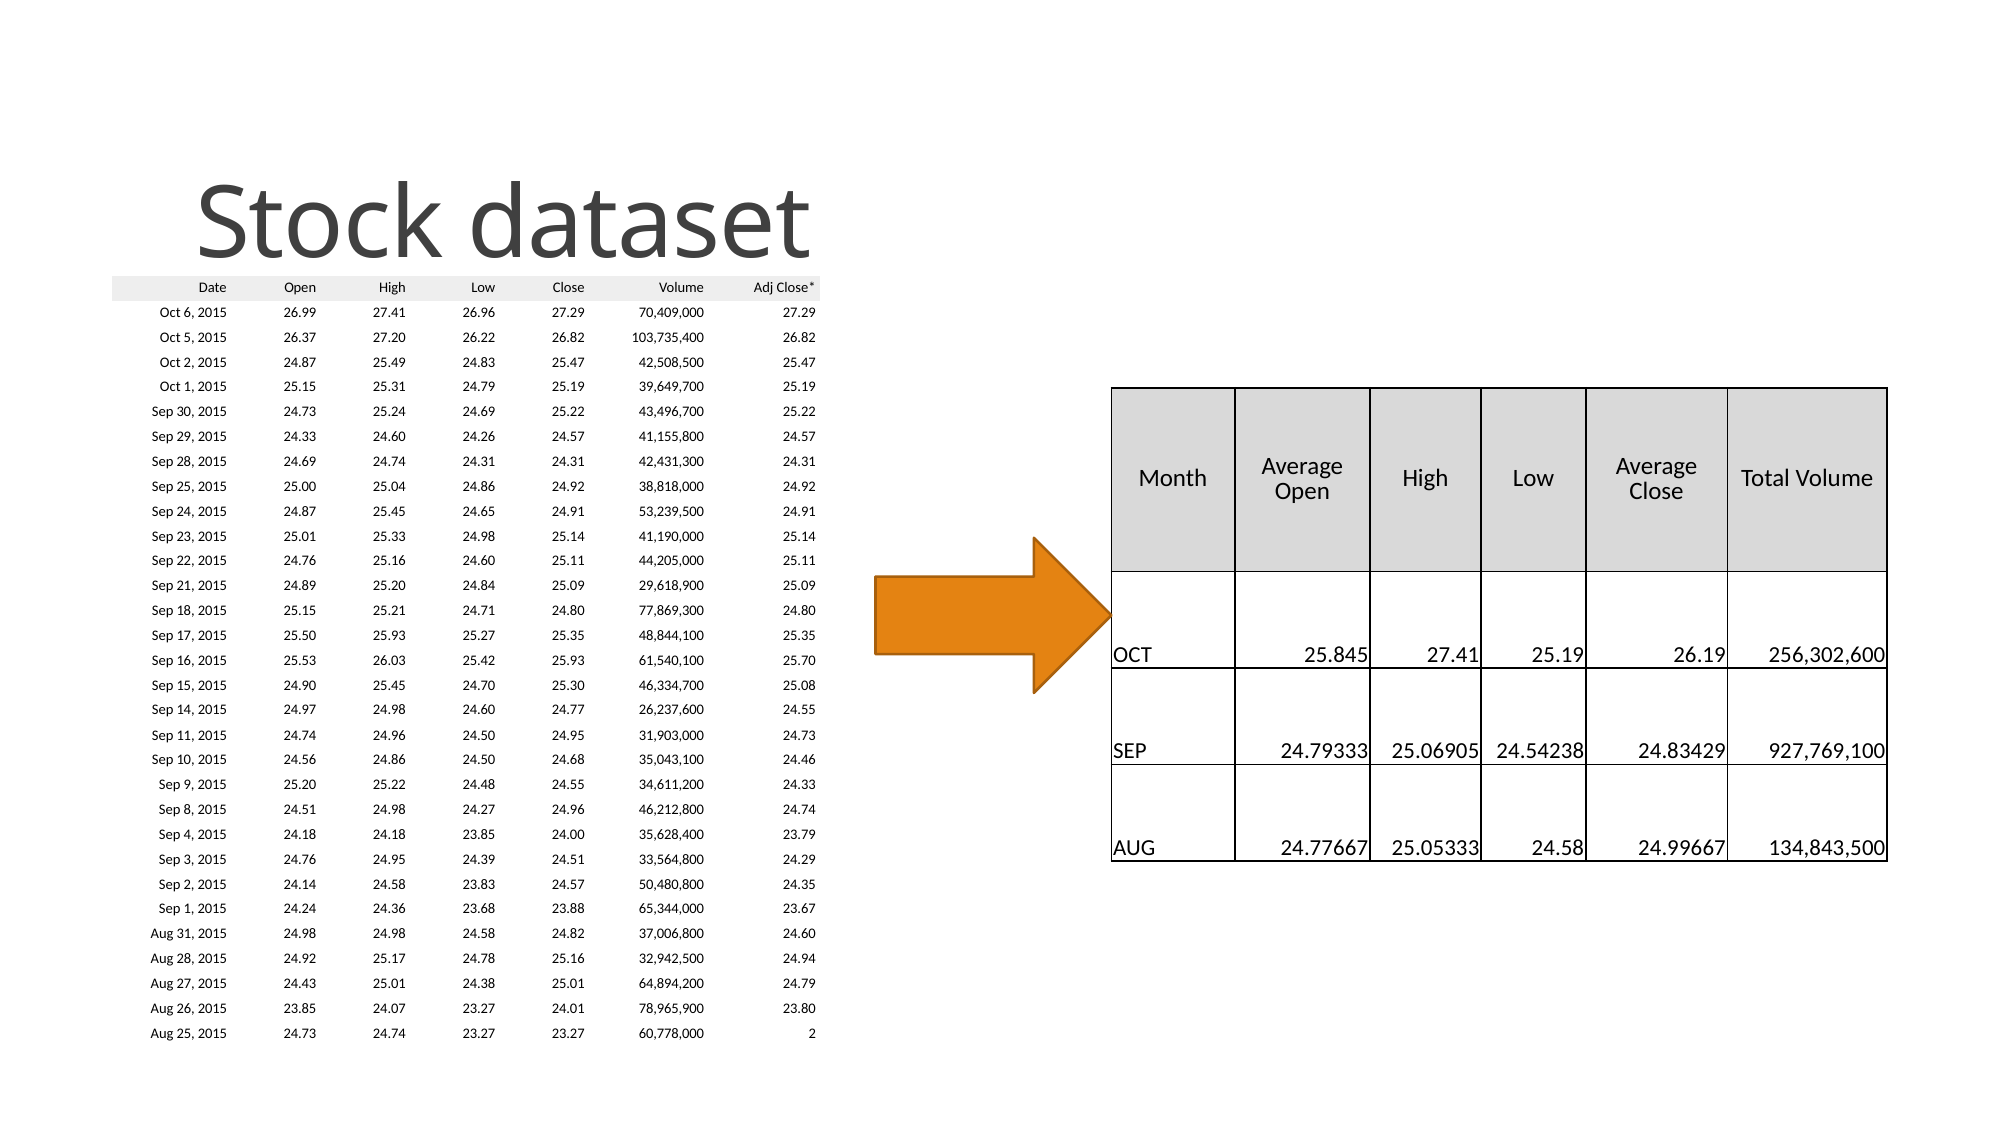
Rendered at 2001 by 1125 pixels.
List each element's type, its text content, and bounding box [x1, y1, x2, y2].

table_cell 25.20 [321, 575, 410, 600]
table_cell 24.74 [321, 450, 410, 475]
table_cell 41,155,800 [589, 426, 709, 450]
table_cell 26.03 [321, 649, 410, 674]
table_cell 256,302,600 [1728, 572, 1886, 667]
table_cell 24.77667 [1236, 765, 1369, 860]
table_cell 23.27 [410, 997, 500, 1022]
table_cell 25.04 [321, 475, 410, 500]
table_cell 23.68 [410, 898, 500, 923]
table_cell Sep 29, 2015 [112, 426, 231, 450]
table_cell 26.22 [410, 326, 500, 351]
table_cell 24.95 [321, 848, 410, 873]
table_header Average Close [1587, 389, 1727, 571]
table_header Open [231, 276, 321, 301]
table_cell 24.99667 [1587, 765, 1727, 860]
table_cell 25.30 [500, 674, 589, 699]
table_cell 24.00 [500, 823, 589, 848]
table_cell 25.14 [500, 525, 589, 550]
table_cell 24.58 [410, 923, 500, 948]
table_cell Sep 10, 2015 [112, 749, 231, 774]
table_cell 24.76 [231, 848, 321, 873]
table_cell 25.35 [500, 624, 589, 649]
table_cell 26,237,600 [589, 699, 709, 724]
table_cell 46,212,800 [589, 798, 709, 823]
table_cell 26.19 [1587, 572, 1727, 667]
table_cell 24.33 [709, 774, 820, 798]
table_cell 24.74 [321, 1022, 410, 1047]
table_cell 24.14 [231, 873, 321, 898]
table_cell 24.29 [709, 848, 820, 873]
table_cell 78,965,900 [589, 997, 709, 1022]
table_cell 24.98 [321, 798, 410, 823]
table_cell 24.86 [410, 475, 500, 500]
table_cell 24.73 [231, 401, 321, 426]
table_cell 27.29 [500, 301, 589, 326]
text_box [874, 536, 1113, 695]
table_header High [1371, 389, 1480, 571]
table_cell AUG [1112, 765, 1234, 860]
table_cell 24.60 [410, 699, 500, 724]
table_cell 25.06905 [1371, 669, 1480, 764]
table_cell 25.08 [709, 674, 820, 699]
table_cell 25.16 [500, 948, 589, 973]
table_cell 24.54238 [1482, 669, 1585, 764]
table_cell 24.18 [321, 823, 410, 848]
table_cell Sep 15, 2015 [112, 674, 231, 699]
table_cell 38,818,000 [589, 475, 709, 500]
table_cell 27.20 [321, 326, 410, 351]
table_cell 46,334,700 [589, 674, 709, 699]
table_cell 24.46 [709, 749, 820, 774]
table_cell Aug 26, 2015 [112, 997, 231, 1022]
table_cell 77,869,300 [589, 600, 709, 624]
table_cell 42,431,300 [589, 450, 709, 475]
table_cell 42,508,500 [589, 351, 709, 376]
table_cell 25.22 [709, 401, 820, 426]
table_cell 32,942,500 [589, 948, 709, 973]
table_cell 23.27 [500, 1022, 589, 1047]
table_cell 134,843,500 [1728, 765, 1886, 860]
table_cell 39,649,700 [589, 376, 709, 401]
table_cell Oct 2, 2015 [112, 351, 231, 376]
table_cell 33,564,800 [589, 848, 709, 873]
table_cell 24.68 [500, 749, 589, 774]
table_cell 24.83 [410, 351, 500, 376]
table_header Low [1482, 389, 1585, 571]
table_cell 24.69 [410, 401, 500, 426]
table_cell 24.78 [410, 948, 500, 973]
table_cell 35,043,100 [589, 749, 709, 774]
table_cell 25.11 [500, 550, 589, 575]
table_cell 27.29 [709, 301, 820, 326]
table_cell 24.92 [500, 475, 589, 500]
table_cell 24.79 [709, 973, 820, 997]
table_cell 23.83 [410, 873, 500, 898]
table_cell 25.19 [500, 376, 589, 401]
table_cell 26.82 [709, 326, 820, 351]
table_cell 25.35 [709, 624, 820, 649]
table_cell Sep 23, 2015 [112, 525, 231, 550]
table_cell 43,496,700 [589, 401, 709, 426]
table_cell 24.48 [410, 774, 500, 798]
table_cell Sep 2, 2015 [112, 873, 231, 898]
table_cell 24.56 [231, 749, 321, 774]
table_cell 25.00 [231, 475, 321, 500]
table_cell 24.50 [410, 724, 500, 749]
table_cell 25.01 [231, 525, 321, 550]
table_cell 24.18 [231, 823, 321, 848]
table_cell 927,769,100 [1728, 669, 1886, 764]
table_cell 24.60 [321, 426, 410, 450]
table_cell 61,540,100 [589, 649, 709, 674]
table_cell 24.33 [231, 426, 321, 450]
table_cell 24.26 [410, 426, 500, 450]
table_cell 24.96 [500, 798, 589, 823]
table_cell 25.11 [709, 550, 820, 575]
table_cell 24.87 [231, 351, 321, 376]
table_cell 25.19 [709, 376, 820, 401]
table_cell 24.57 [709, 426, 820, 450]
table_cell 24.55 [500, 774, 589, 798]
table_cell 25.16 [321, 550, 410, 575]
table_cell 24.60 [709, 923, 820, 948]
table_cell Sep 3, 2015 [112, 848, 231, 873]
table_cell 26.37 [231, 326, 321, 351]
table_cell 25.20 [231, 774, 321, 798]
table_cell 23.85 [410, 823, 500, 848]
table_cell 23.79 [709, 823, 820, 848]
table_cell 24.98 [321, 699, 410, 724]
table_cell 26.96 [410, 301, 500, 326]
table_cell 41,190,000 [589, 525, 709, 550]
table_header Average Open [1236, 389, 1369, 571]
table_cell 25.27 [410, 624, 500, 649]
table_cell Sep 22, 2015 [112, 550, 231, 575]
table_cell 24.70 [410, 674, 500, 699]
table_cell Sep 14, 2015 [112, 699, 231, 724]
table_cell 24.89 [231, 575, 321, 600]
table_cell 25.33 [321, 525, 410, 550]
table_cell 25.45 [321, 674, 410, 699]
table_cell 24.65 [410, 500, 500, 525]
table_cell 24.27 [410, 798, 500, 823]
table_cell 24.98 [231, 923, 321, 948]
table_cell 24.69 [231, 450, 321, 475]
table_cell 24.50 [410, 749, 500, 774]
table_cell 25.70 [709, 649, 820, 674]
table_cell 24.58 [1482, 765, 1585, 860]
table_cell 24.98 [321, 923, 410, 948]
table_cell Sep 24, 2015 [112, 500, 231, 525]
table_cell 24.73 [709, 724, 820, 749]
table_cell 24.55 [709, 699, 820, 724]
table_cell 24.92 [709, 475, 820, 500]
table_cell 24.39 [410, 848, 500, 873]
table_cell 70,409,000 [589, 301, 709, 326]
table_cell Sep 1, 2015 [112, 898, 231, 923]
table_cell 24.86 [321, 749, 410, 774]
table_cell 24.95 [500, 724, 589, 749]
table_cell 24.96 [321, 724, 410, 749]
table_cell 25.14 [709, 525, 820, 550]
table_cell 25.05333 [1371, 765, 1480, 860]
table_cell 24.36 [321, 898, 410, 923]
table_cell 24.91 [500, 500, 589, 525]
table_cell OCT [1112, 572, 1234, 667]
table_cell Sep 8, 2015 [112, 798, 231, 823]
table_cell 24.38 [410, 973, 500, 997]
table_cell 25.845 [1236, 572, 1369, 667]
table_cell Sep 21, 2015 [112, 575, 231, 600]
table_cell 24.97 [231, 699, 321, 724]
table_cell 24.94 [709, 948, 820, 973]
table_cell Sep 30, 2015 [112, 401, 231, 426]
table_cell 29,618,900 [589, 575, 709, 600]
table_cell 23.85 [231, 997, 321, 1022]
title Stock dataset [180, 47, 1830, 285]
table_header Date [112, 276, 231, 301]
table_cell 25.45 [321, 500, 410, 525]
table_header Close [500, 276, 589, 301]
table_cell 25.21 [321, 600, 410, 624]
table_cell 25.01 [321, 973, 410, 997]
table_cell 25.24 [321, 401, 410, 426]
table_cell 24.73 [231, 1022, 321, 1047]
table_cell 24.51 [500, 848, 589, 873]
table_cell Sep 9, 2015 [112, 774, 231, 798]
table_cell 23.88 [500, 898, 589, 923]
table_cell 25.47 [709, 351, 820, 376]
table_cell 23.80 [709, 997, 820, 1022]
table_cell 25.31 [321, 376, 410, 401]
table_cell 24.92 [231, 948, 321, 973]
table_cell 65,344,000 [589, 898, 709, 923]
table_cell 24.24 [231, 898, 321, 923]
table_cell Aug 25, 2015 [112, 1022, 231, 1047]
table_cell 25.22 [321, 774, 410, 798]
table_cell 24.01 [500, 997, 589, 1022]
table_cell 25.53 [231, 649, 321, 674]
table_cell 25.50 [231, 624, 321, 649]
table_cell 24.90 [231, 674, 321, 699]
table_cell 24.77 [500, 699, 589, 724]
table_cell 24.79333 [1236, 669, 1369, 764]
table_cell 24.58 [321, 873, 410, 898]
table_cell 24.74 [709, 798, 820, 823]
table_cell 24.84 [410, 575, 500, 600]
table_cell Sep 17, 2015 [112, 624, 231, 649]
table_cell 60,778,000 [589, 1022, 709, 1047]
table_cell Sep 11, 2015 [112, 724, 231, 749]
table_cell 50,480,800 [589, 873, 709, 898]
table_cell 24.91 [709, 500, 820, 525]
table_cell Sep 25, 2015 [112, 475, 231, 500]
table_cell 53,239,500 [589, 500, 709, 525]
table_cell 24.80 [709, 600, 820, 624]
table_header Low [410, 276, 500, 301]
table_cell 24.57 [500, 873, 589, 898]
table_cell 25.17 [321, 948, 410, 973]
table_cell 103,735,400 [589, 326, 709, 351]
table_cell 24.51 [231, 798, 321, 823]
table_cell 25.47 [500, 351, 589, 376]
table_cell 24.71 [410, 600, 500, 624]
table_cell 35,628,400 [589, 823, 709, 848]
table_cell 25.22 [500, 401, 589, 426]
table_cell 25.93 [321, 624, 410, 649]
table_cell 24.57 [500, 426, 589, 450]
table_cell Oct 6, 2015 [112, 301, 231, 326]
table_cell 24.80 [500, 600, 589, 624]
table_cell Aug 27, 2015 [112, 973, 231, 997]
table_cell Sep 28, 2015 [112, 450, 231, 475]
table_cell 26.99 [231, 301, 321, 326]
table_cell 24.31 [709, 450, 820, 475]
table_cell 25.42 [410, 649, 500, 674]
table_cell 27.41 [1371, 572, 1480, 667]
table_cell Oct 5, 2015 [112, 326, 231, 351]
table_cell Oct 1, 2015 [112, 376, 231, 401]
table_cell Aug 28, 2015 [112, 948, 231, 973]
table_cell 24.76 [231, 550, 321, 575]
table_cell 25.09 [500, 575, 589, 600]
table_cell 25.01 [500, 973, 589, 997]
table_cell 24.83429 [1587, 669, 1727, 764]
table_cell 25.15 [231, 376, 321, 401]
table_cell 24.07 [321, 997, 410, 1022]
table_cell 24.87 [231, 500, 321, 525]
table_cell 37,006,800 [589, 923, 709, 948]
table_cell Sep 4, 2015 [112, 823, 231, 848]
table_cell 24.35 [709, 873, 820, 898]
table_cell 24.31 [410, 450, 500, 475]
table_cell 25.19 [1482, 572, 1585, 667]
table_cell 24.98 [410, 525, 500, 550]
table_header Month [1112, 389, 1234, 571]
table_cell 48,844,100 [589, 624, 709, 649]
table_header Volume [589, 276, 709, 301]
table_cell 25.93 [500, 649, 589, 674]
table_cell 23.67 [709, 898, 820, 923]
table_cell 24.79 [410, 376, 500, 401]
table_cell 23.27 [410, 1022, 500, 1047]
table_cell SEP [1112, 669, 1234, 764]
table_cell 24.43 [231, 973, 321, 997]
table_cell 24.60 [410, 550, 500, 575]
table_cell 27.41 [321, 301, 410, 326]
table_header Total Volume [1728, 389, 1886, 571]
table_cell 2 [709, 1022, 820, 1047]
table_header High [321, 276, 410, 301]
table_header Adj Close* [709, 276, 820, 301]
table_cell Aug 31, 2015 [112, 923, 231, 948]
table_cell 24.82 [500, 923, 589, 948]
table_cell 25.15 [231, 600, 321, 624]
table_cell 31,903,000 [589, 724, 709, 749]
table_cell 64,894,200 [589, 973, 709, 997]
table_cell 24.31 [500, 450, 589, 475]
table_cell 25.49 [321, 351, 410, 376]
table_cell 44,205,000 [589, 550, 709, 575]
table_cell 24.74 [231, 724, 321, 749]
table_cell Sep 18, 2015 [112, 600, 231, 624]
table_cell 26.82 [500, 326, 589, 351]
table_cell 34,611,200 [589, 774, 709, 798]
table_cell 25.09 [709, 575, 820, 600]
table_cell Sep 16, 2015 [112, 649, 231, 674]
